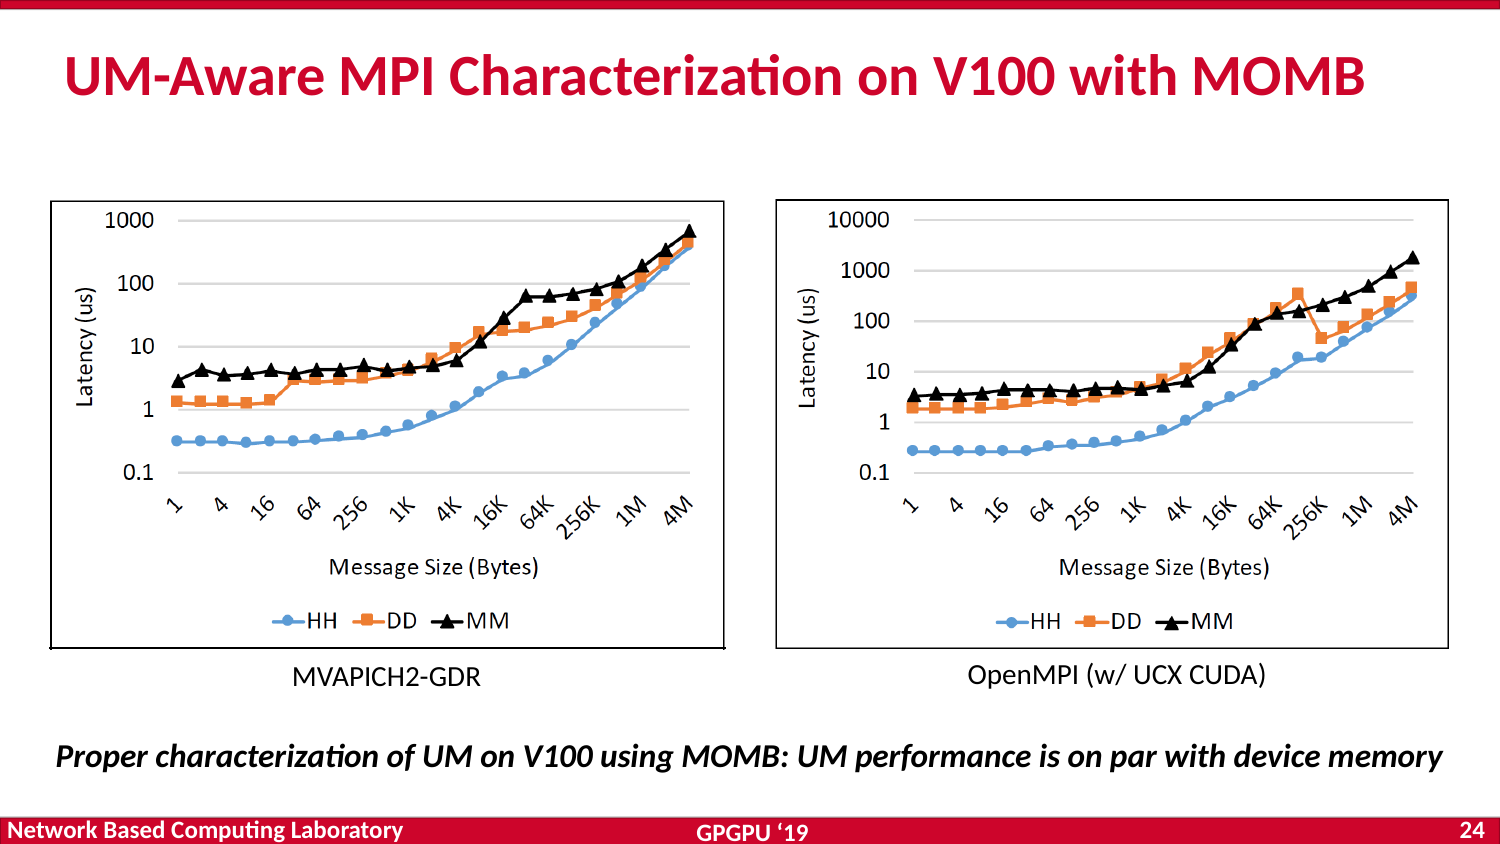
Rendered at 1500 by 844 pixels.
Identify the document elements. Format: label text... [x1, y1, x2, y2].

text_box OpenMPI (w/ UCX CUDA) [952, 658, 1282, 698]
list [49, 199, 726, 647]
title UM-Aware MPI Characterization on V100 with MOMB [50, 29, 1413, 125]
text_box MVAPICH2-GDR [277, 658, 497, 700]
picture [772, 199, 1451, 650]
text_box Proper characterization of UM on V100 using MOMB: UM performance is on par with device memory [34, 727, 1466, 782]
